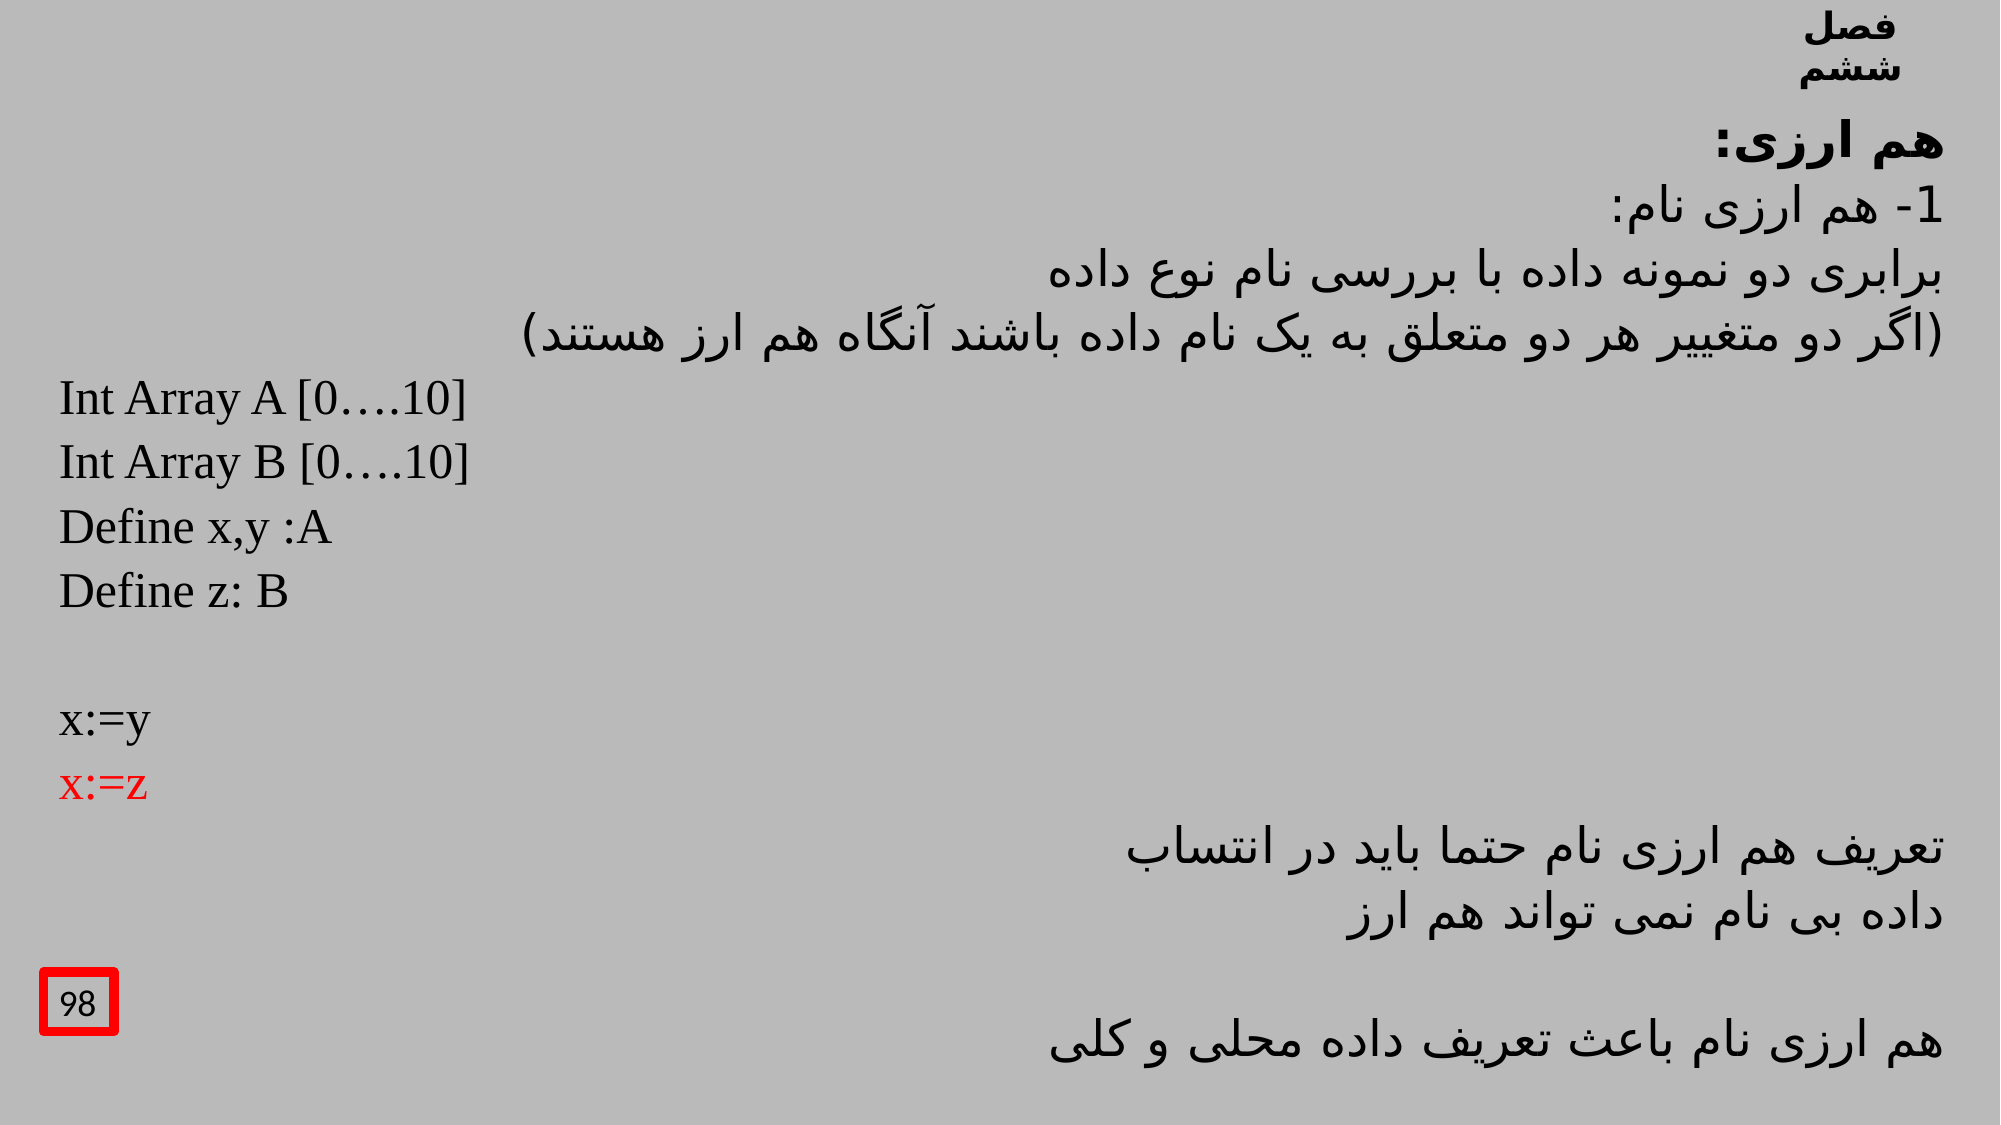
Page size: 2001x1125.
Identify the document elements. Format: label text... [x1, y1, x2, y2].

subtitle هم ارزی: 1- هم ارزی نام: برابری دو نمونه داده با بررسی نام نوع داده (اگر دو متغییر هر دو متعلق به یک نام داده باشند آنگاه هم ارز هستند) Int Array A [0….10] Int Array B [0….10] Define x,y :A Define z: B x:=y x:=z تعریف هم ارزی نام حتما باید در انتساب داده بی نام نمی تواند هم ارز هم ارزی نام باعث تعریف داده محلی و کلی [43, 96, 1961, 1125]
text_box 98 [43, 971, 115, 1032]
title فصل ششم [1740, 35, 1961, 96]
